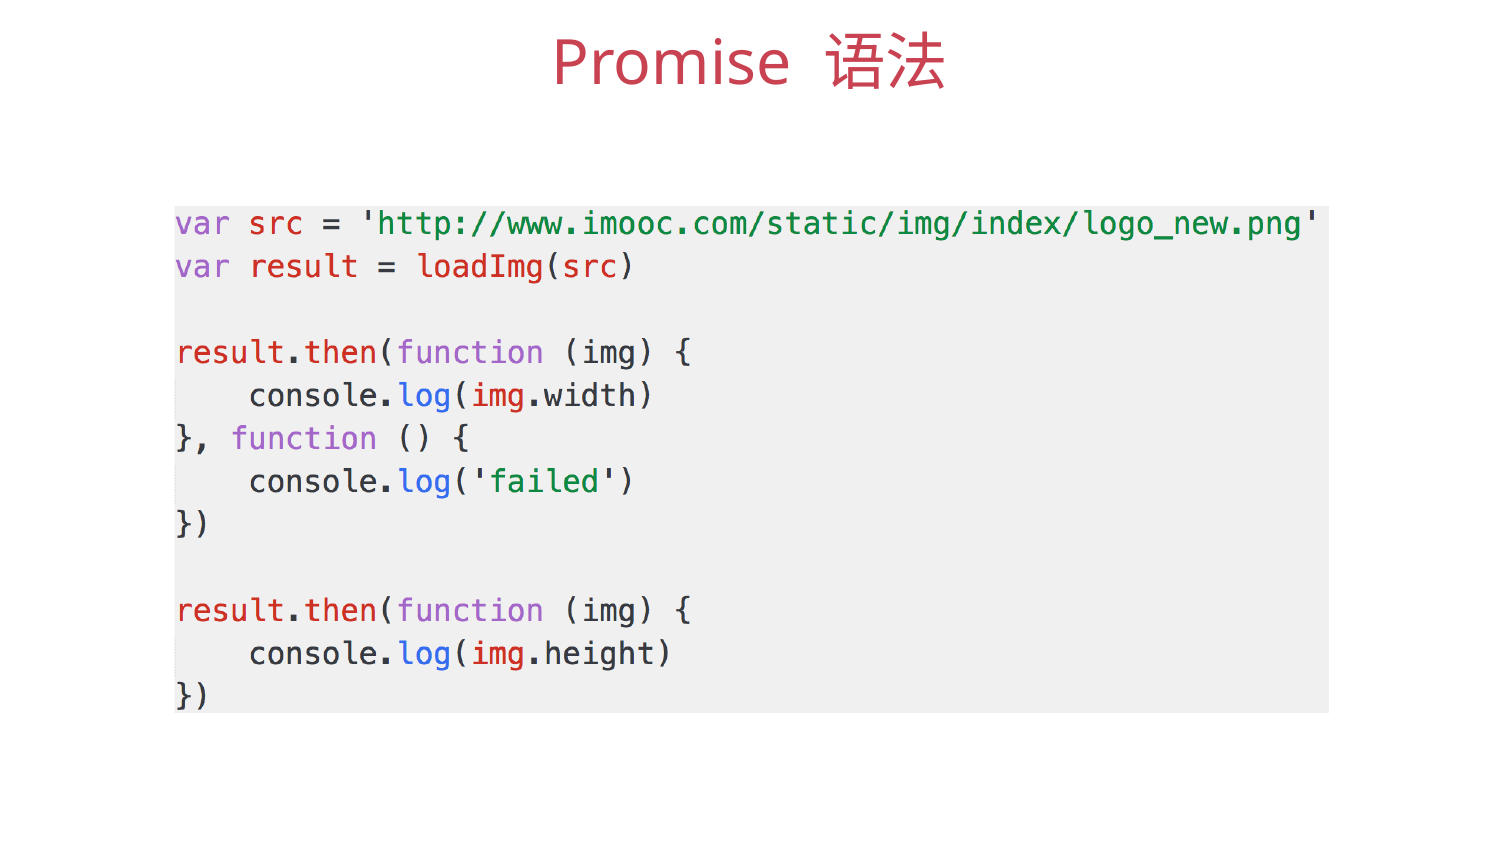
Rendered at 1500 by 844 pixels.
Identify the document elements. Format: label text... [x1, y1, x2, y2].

picture [171, 205, 1329, 713]
text_box Promise 语法 [551, 21, 949, 97]
